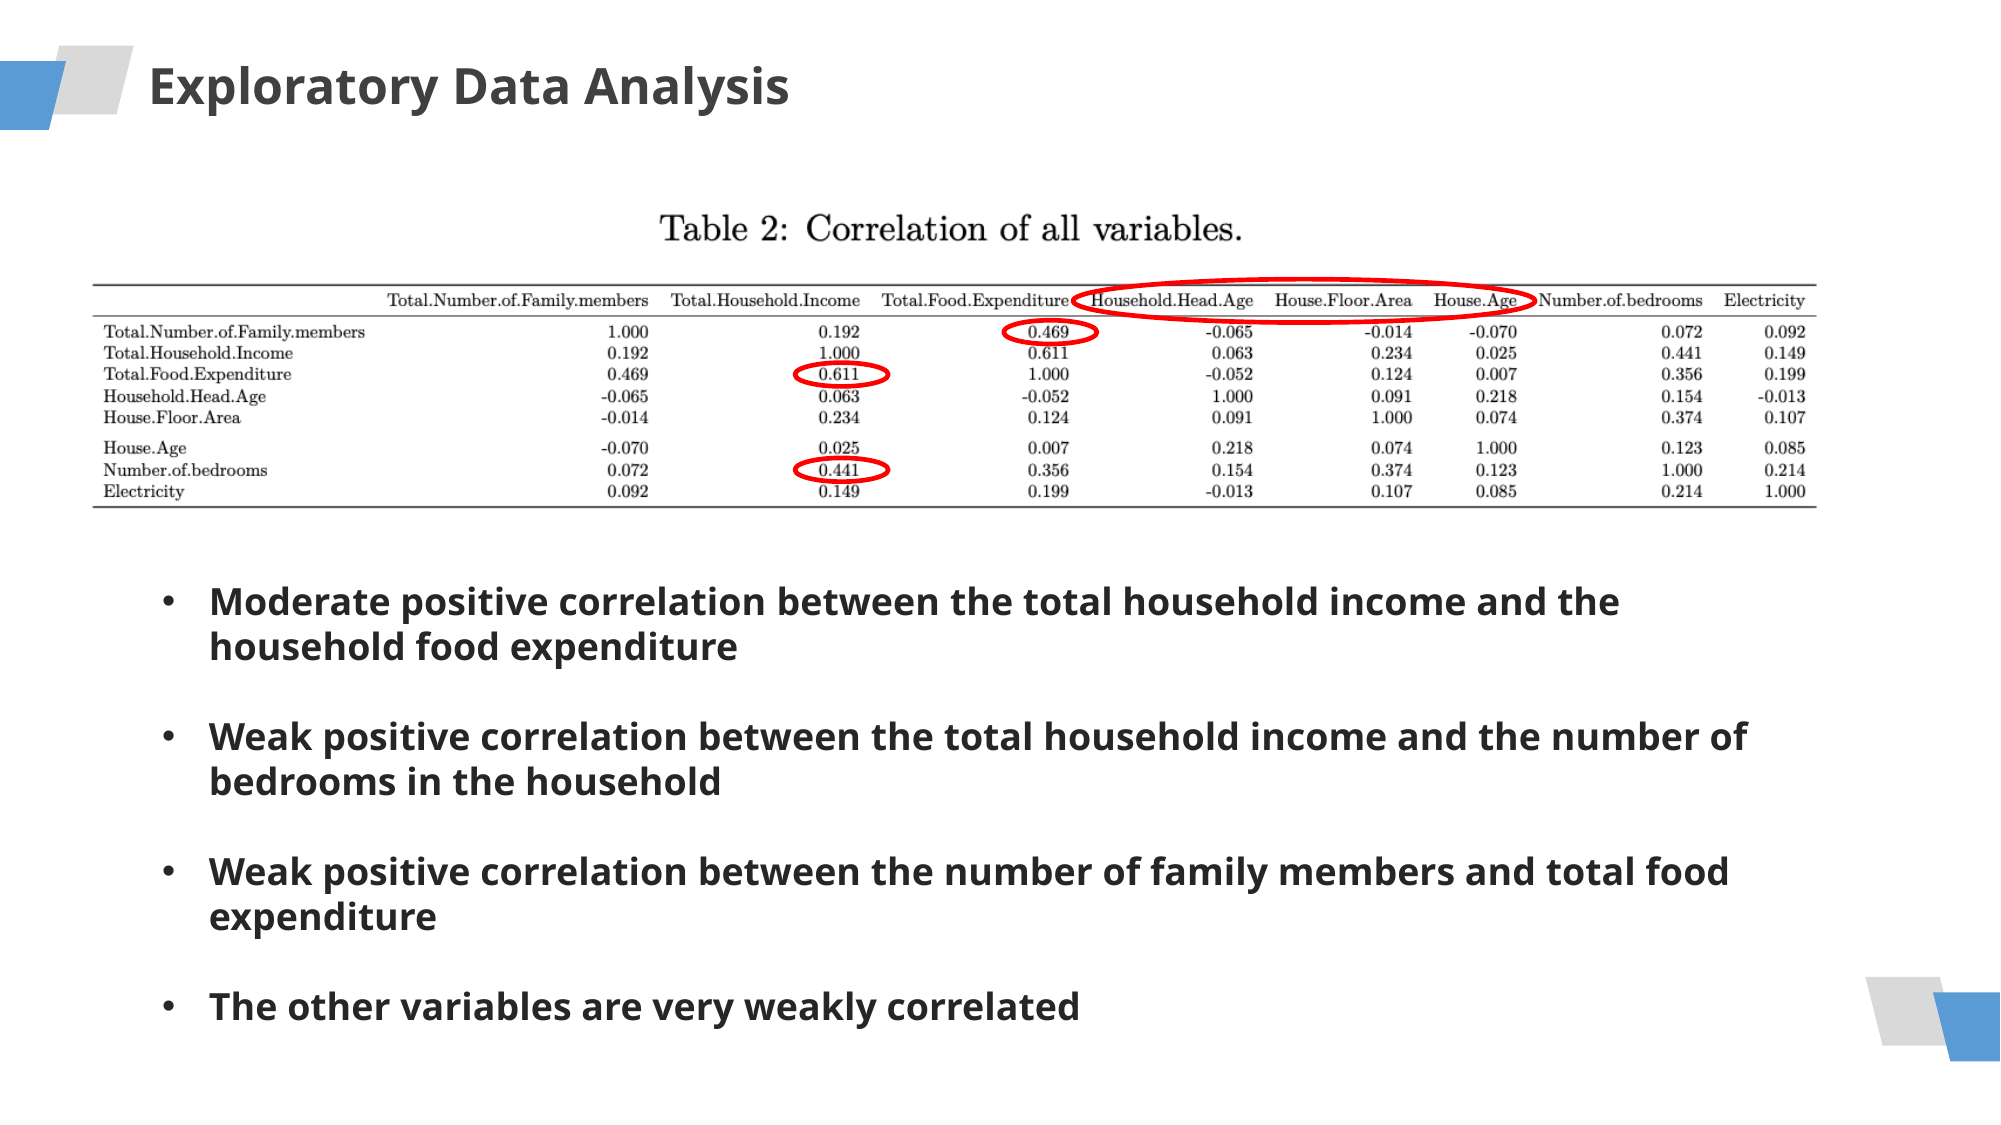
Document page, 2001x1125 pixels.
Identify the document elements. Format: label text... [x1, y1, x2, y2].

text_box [0, 45, 134, 130]
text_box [1865, 976, 2000, 1062]
picture [91, 198, 1830, 528]
text_box Exploratory Data Analysis [134, 46, 961, 122]
text_box Moderate positive correlation between the total household income and the household food expenditure Weak positive correlation between the total household income and the number of bedrooms in the household Weak positive correlation between the number of family members and total food expenditure The other variables are very weakly correlated [147, 570, 1774, 1036]
